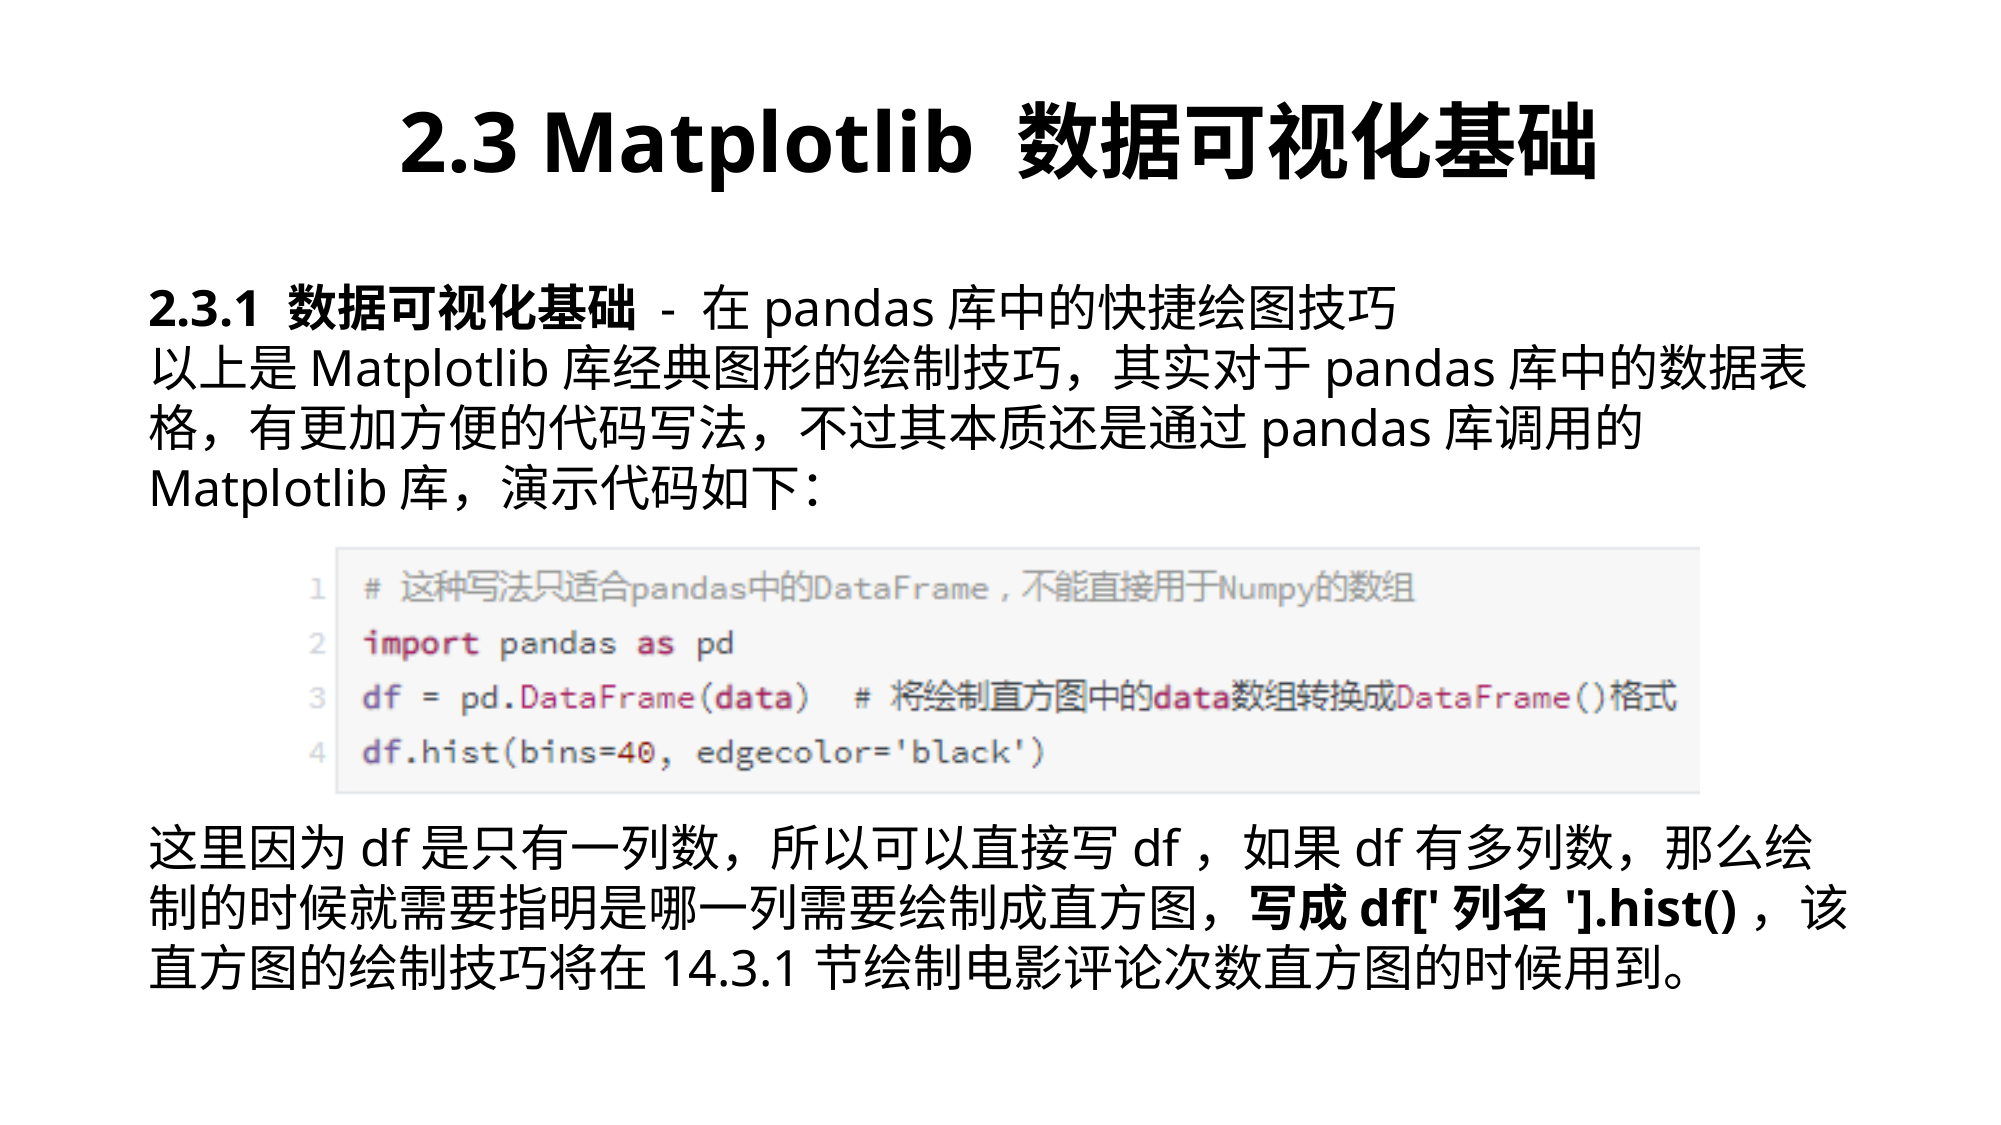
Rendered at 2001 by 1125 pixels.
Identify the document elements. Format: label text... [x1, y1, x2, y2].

text_box 2.3 Matplotlib 数据可视化基础 [385, 81, 1615, 197]
picture [300, 540, 1700, 800]
text_box 2.3.1 数据可视化基础 - 在pandas库中的快捷绘图技巧 以上是Matplotlib库经典图形的绘制技巧，其实对于pandas库中的数据表格，有更加方便的代码写法，不过其本质还是通过pandas库调用的Matplotlib库，演示代码如下： 这里因为df是只有一列数，所以可以直接写df，如果df有多列数，那么绘制的时候就需要指明是哪一列需要绘制成直方图，写成df['列名'].hist()，该直方图的绘制技巧将在14.3.1节绘制电影评论次数直方图的时候用到。 [133, 268, 1867, 1064]
